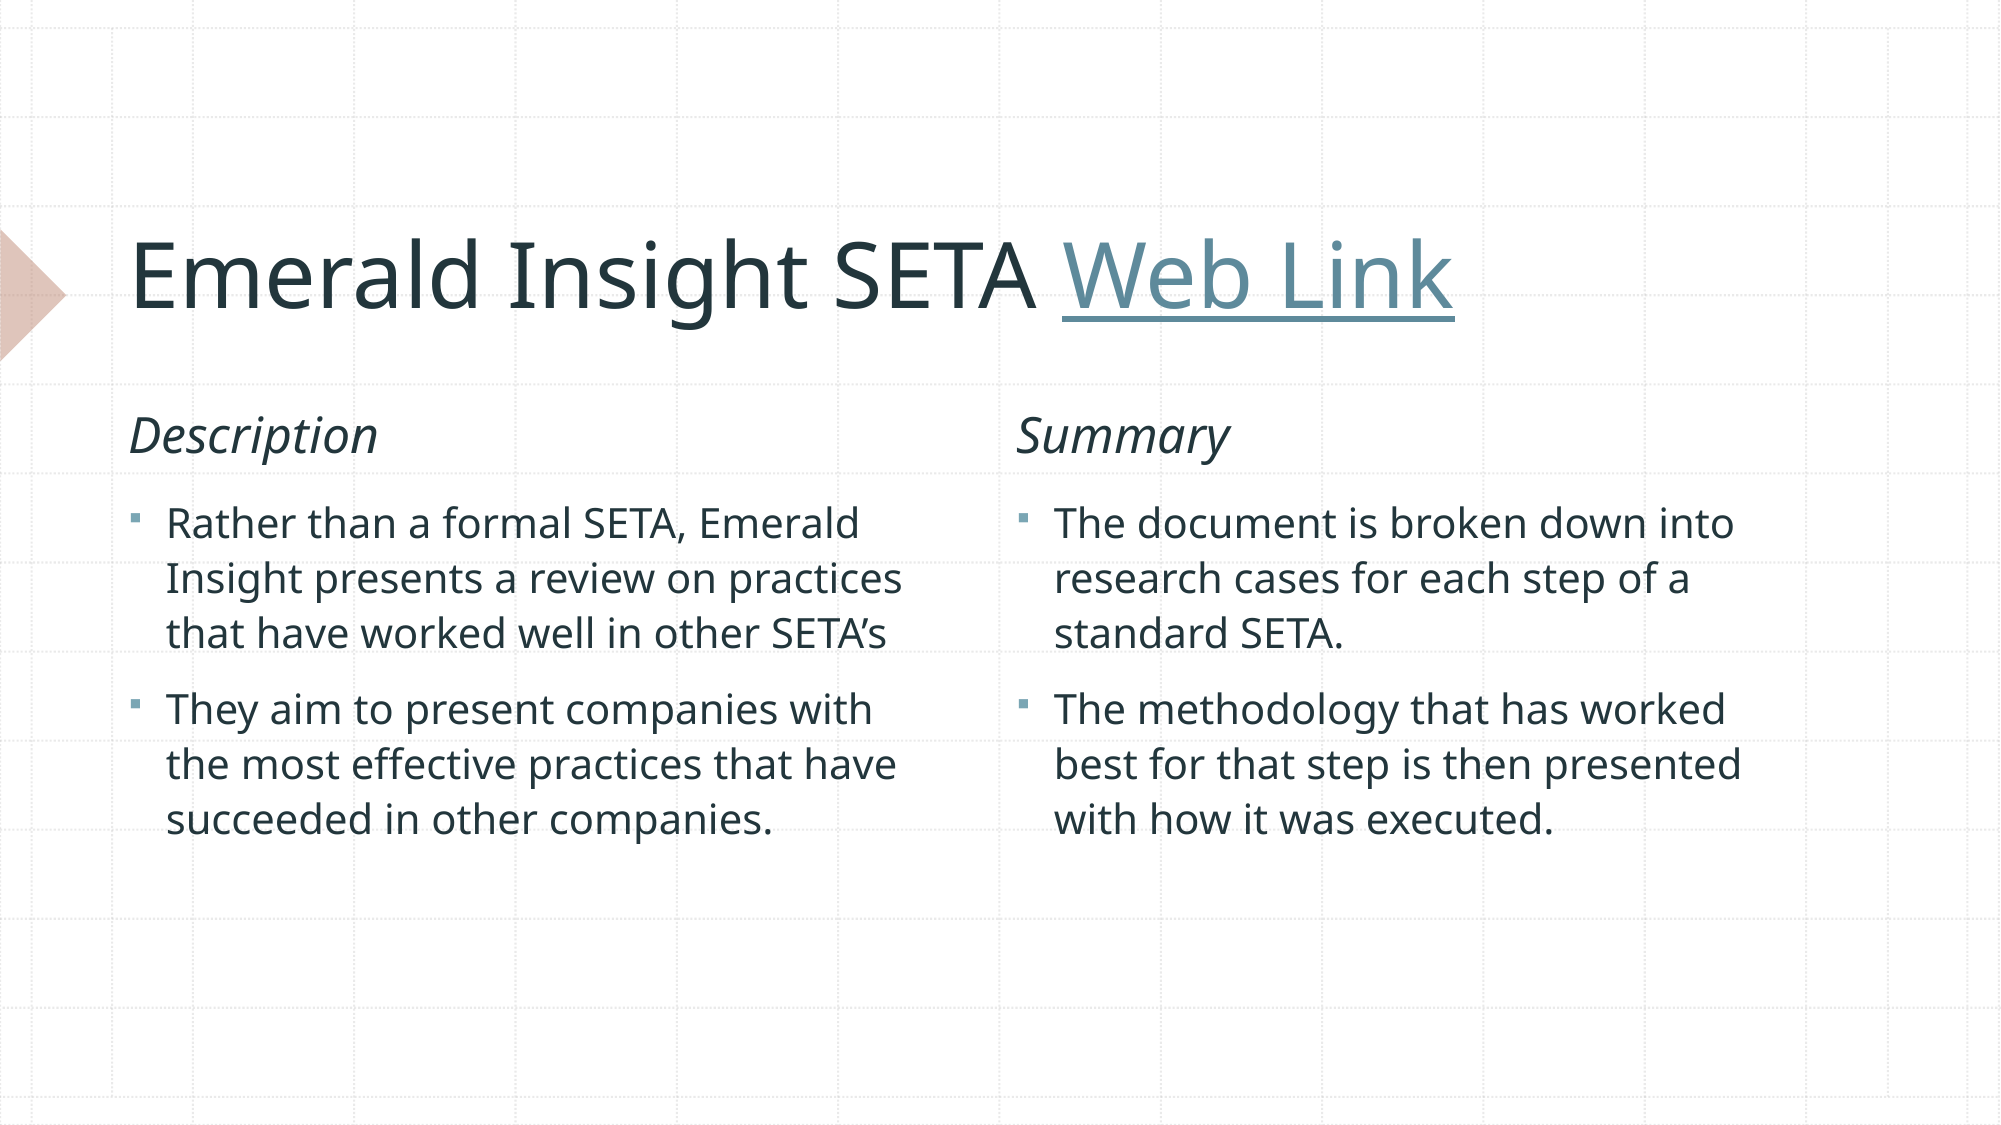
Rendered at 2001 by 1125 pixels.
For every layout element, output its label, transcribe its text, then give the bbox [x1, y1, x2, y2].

title Emerald Insight SETA Web Link [113, 118, 1807, 350]
list Summary [1001, 382, 1806, 471]
list Description [113, 382, 928, 471]
list Rather than a formal SETA, Emerald Insight presents a review on practices that have worked well in other SETA’s They aim to present companies with the most effective practices that have succeeded in other companies. [113, 484, 928, 943]
list The document is broken down into research cases for each step of a standard SETA. The methodology that has worked best for that step is then presented with how it was executed. [1001, 484, 1806, 943]
